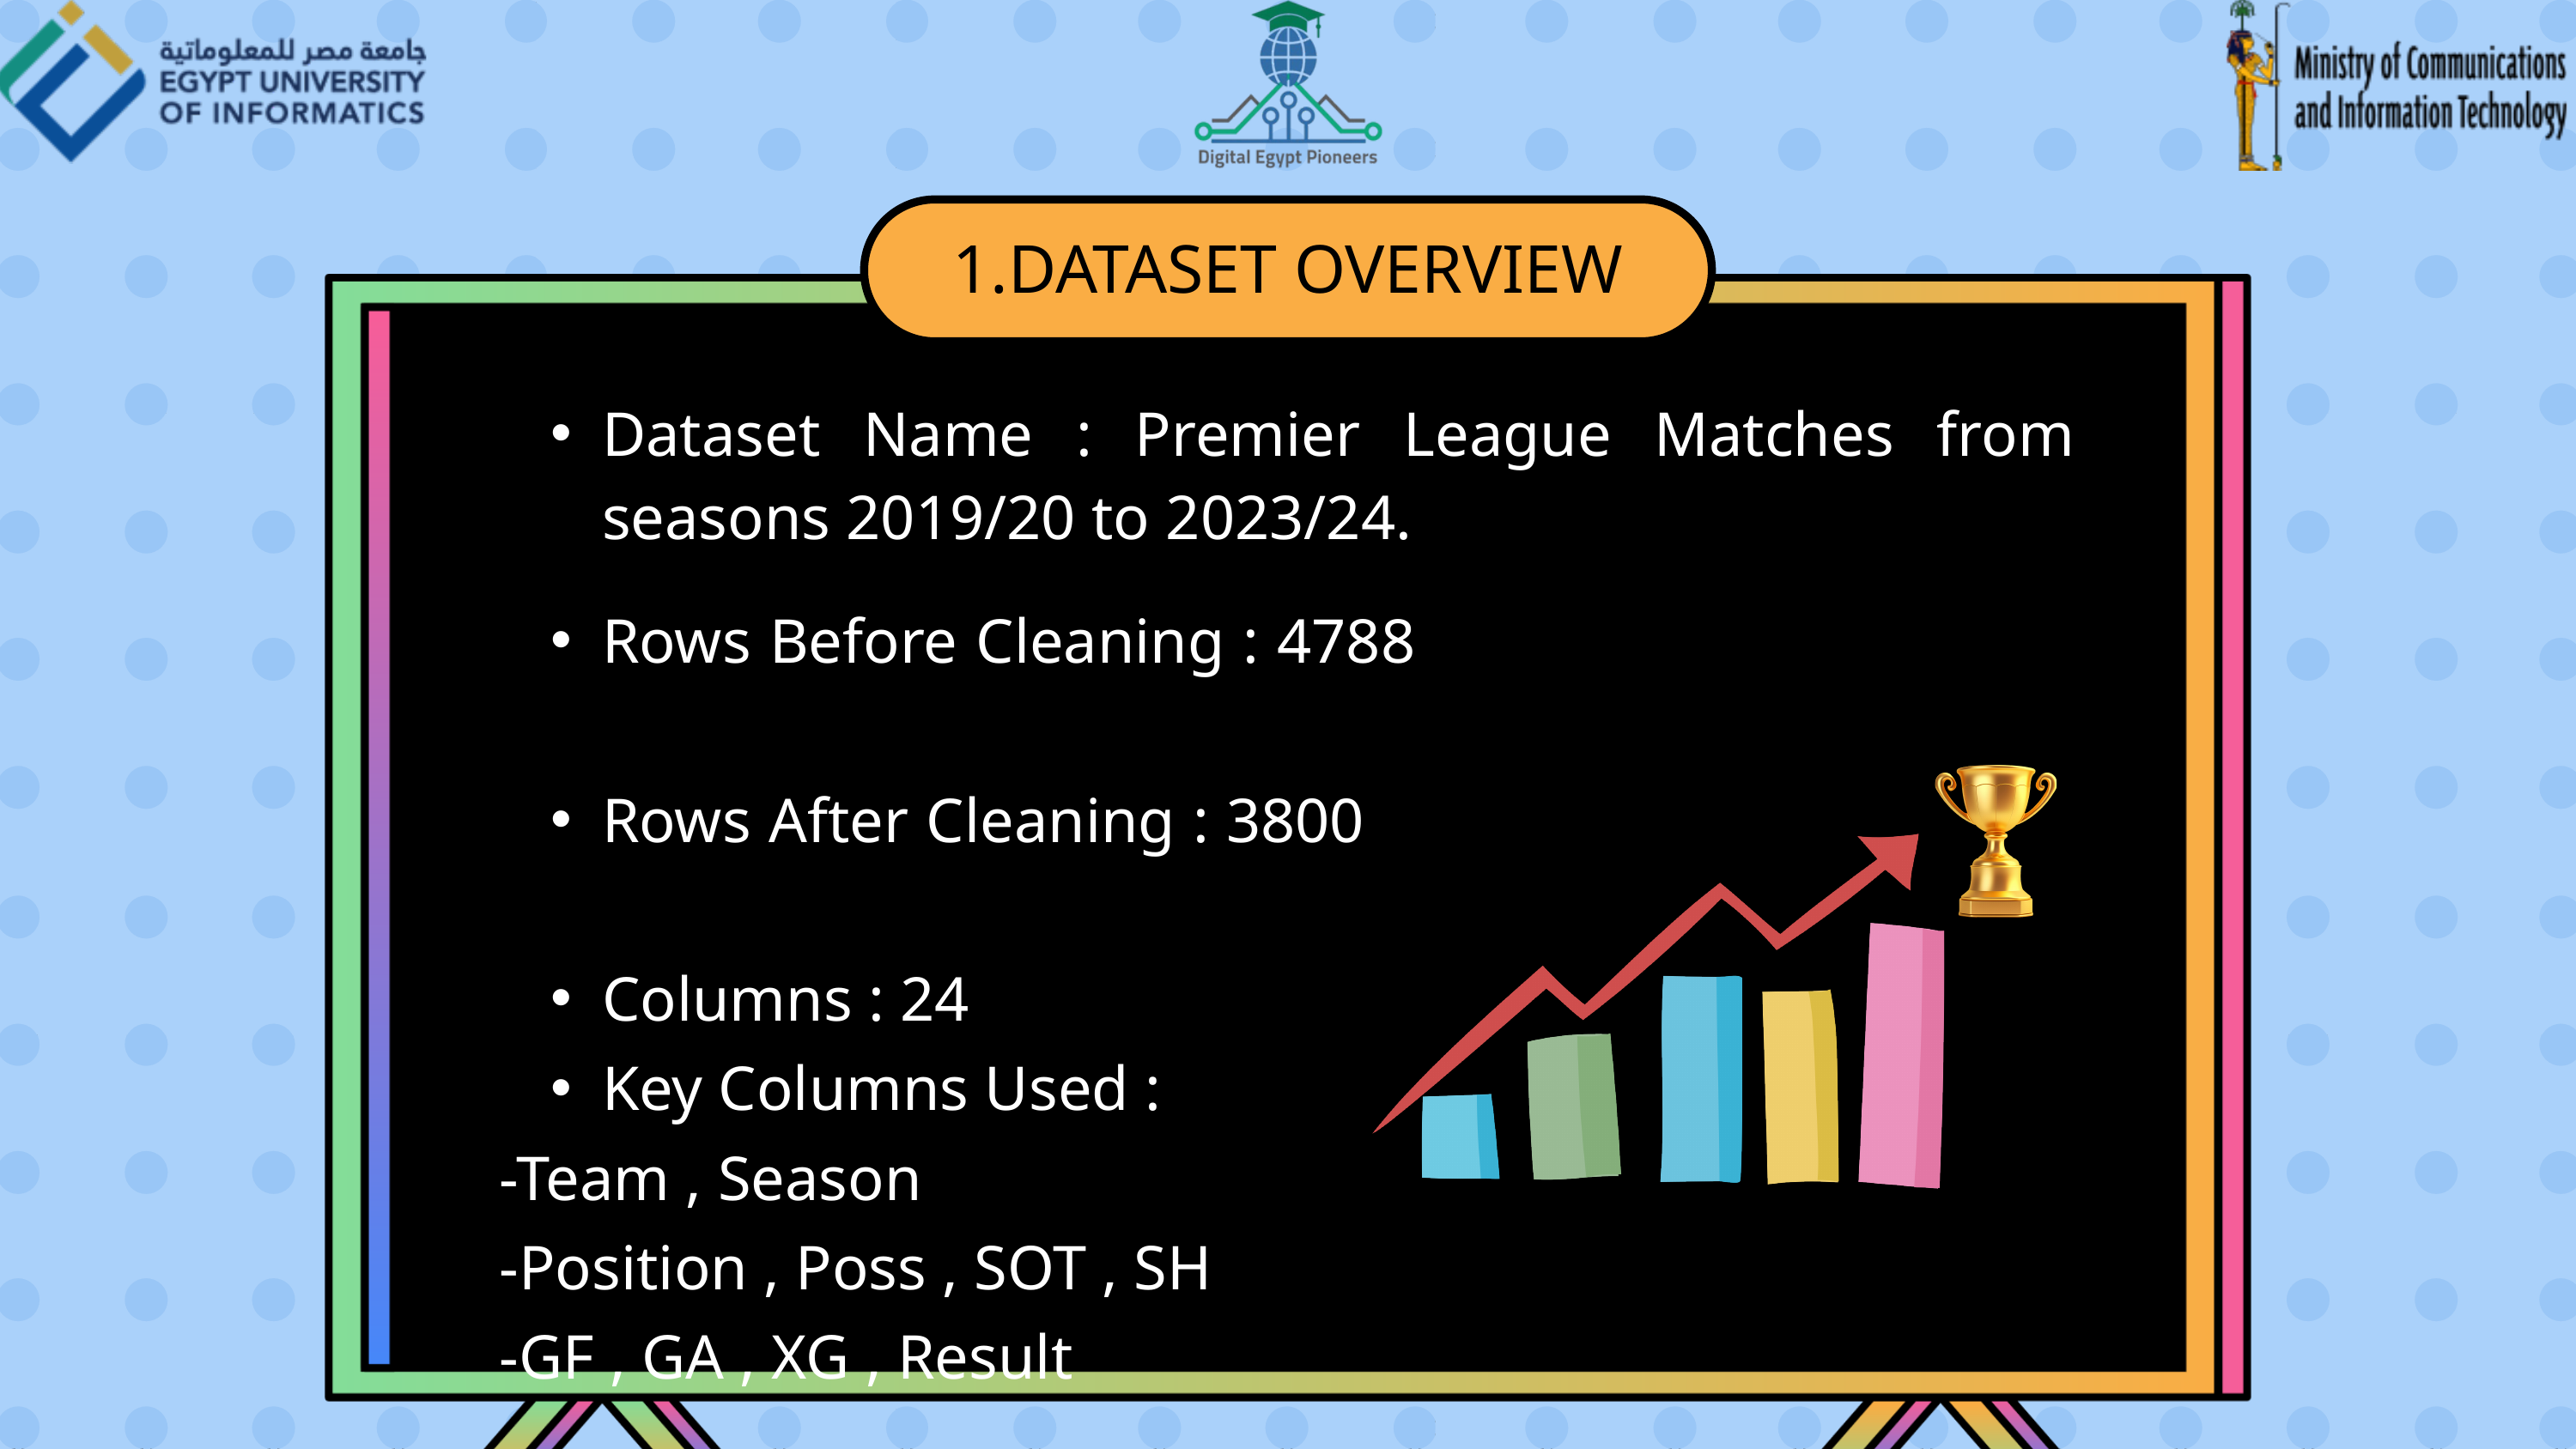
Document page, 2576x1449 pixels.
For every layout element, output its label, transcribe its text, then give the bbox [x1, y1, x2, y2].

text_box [1935, 764, 2138, 901]
text_box [0, 0, 1436, 1449]
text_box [864, 199, 1712, 342]
text_box Rows Before Cleaning : 4788 Rows After Cleaning : 3800 Columns : 24 Key Columns Used : -Team , Season -Position , Poss , SOT , SH -GF , GA , XG , Result [499, 1251, 1453, 1391]
text_box [1519, 0, 2576, 1449]
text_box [477, 367, 2099, 1244]
text_box [2225, 0, 2576, 171]
text_box [1134, 0, 1442, 173]
text_box [0, 0, 427, 164]
text_box [324, 274, 2252, 1449]
